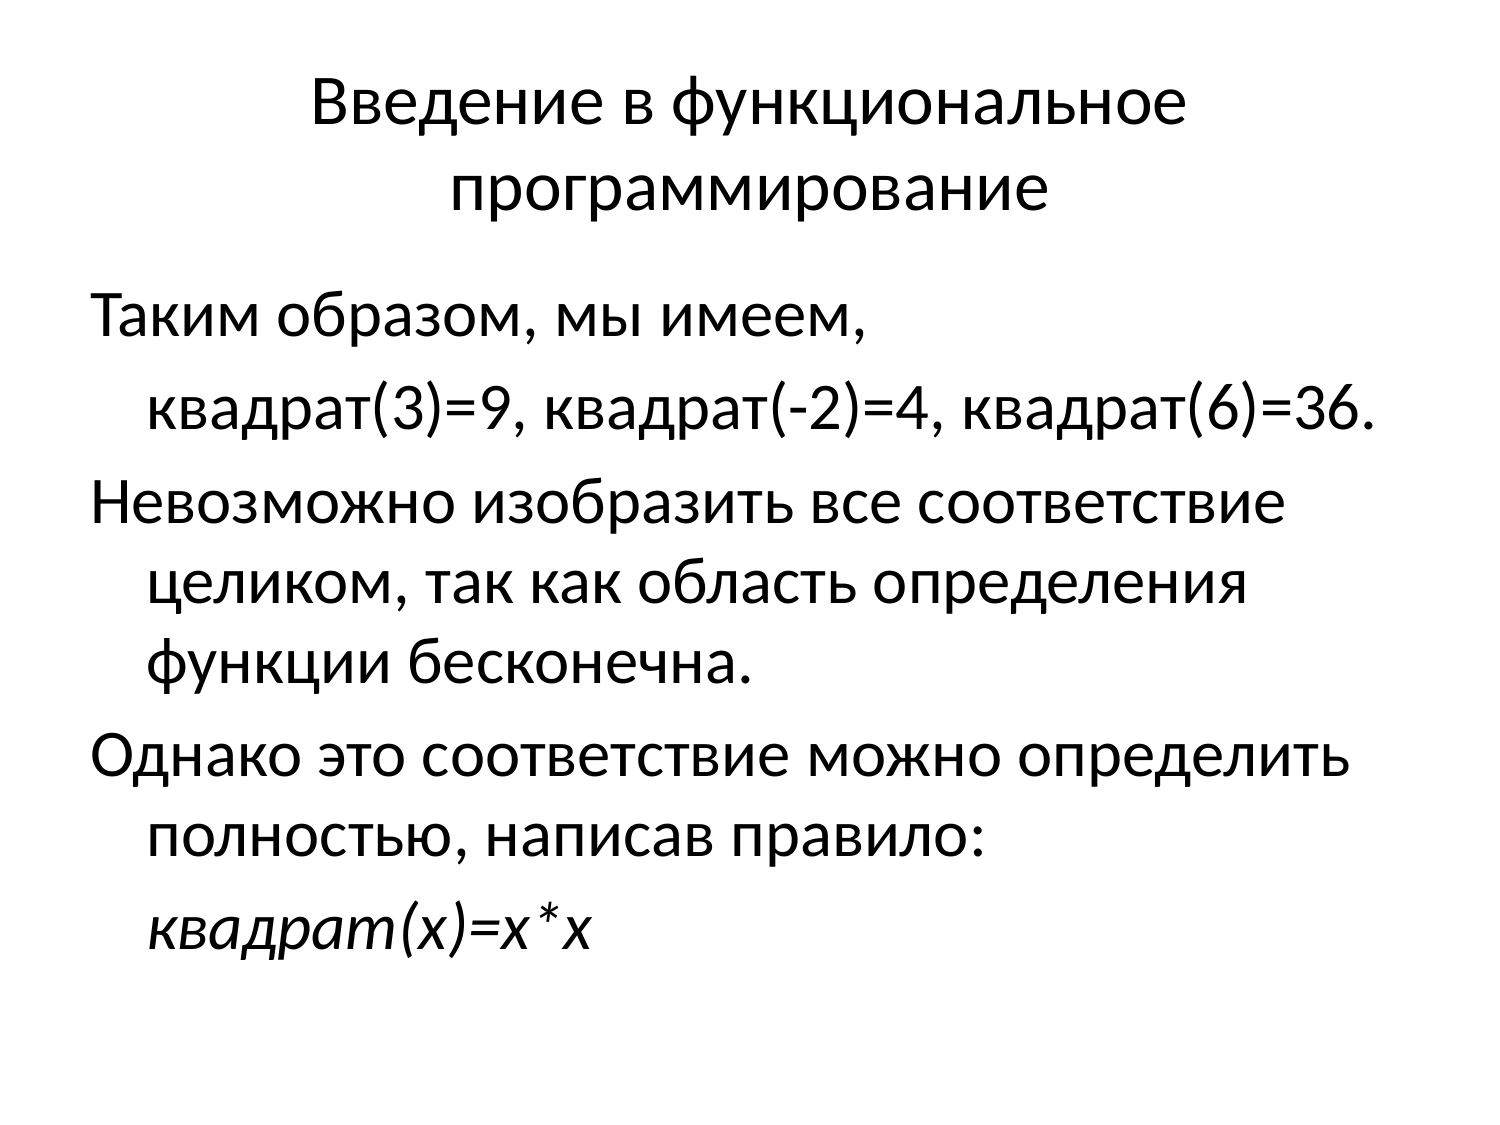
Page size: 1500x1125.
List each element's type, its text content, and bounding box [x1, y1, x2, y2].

list Таким образом, мы имеем, квадрат(3)=9, квадрат(-2)=4, квадрат(6)=36. Невозможно изобразить все соответствие целиком, так как область определения функции бесконечна. Однако это соответствие можно определить полностью, написав правило: квадрат(x)=x*x [75, 262, 1425, 1005]
title Введение в функциональное программирование [75, 45, 1425, 233]
